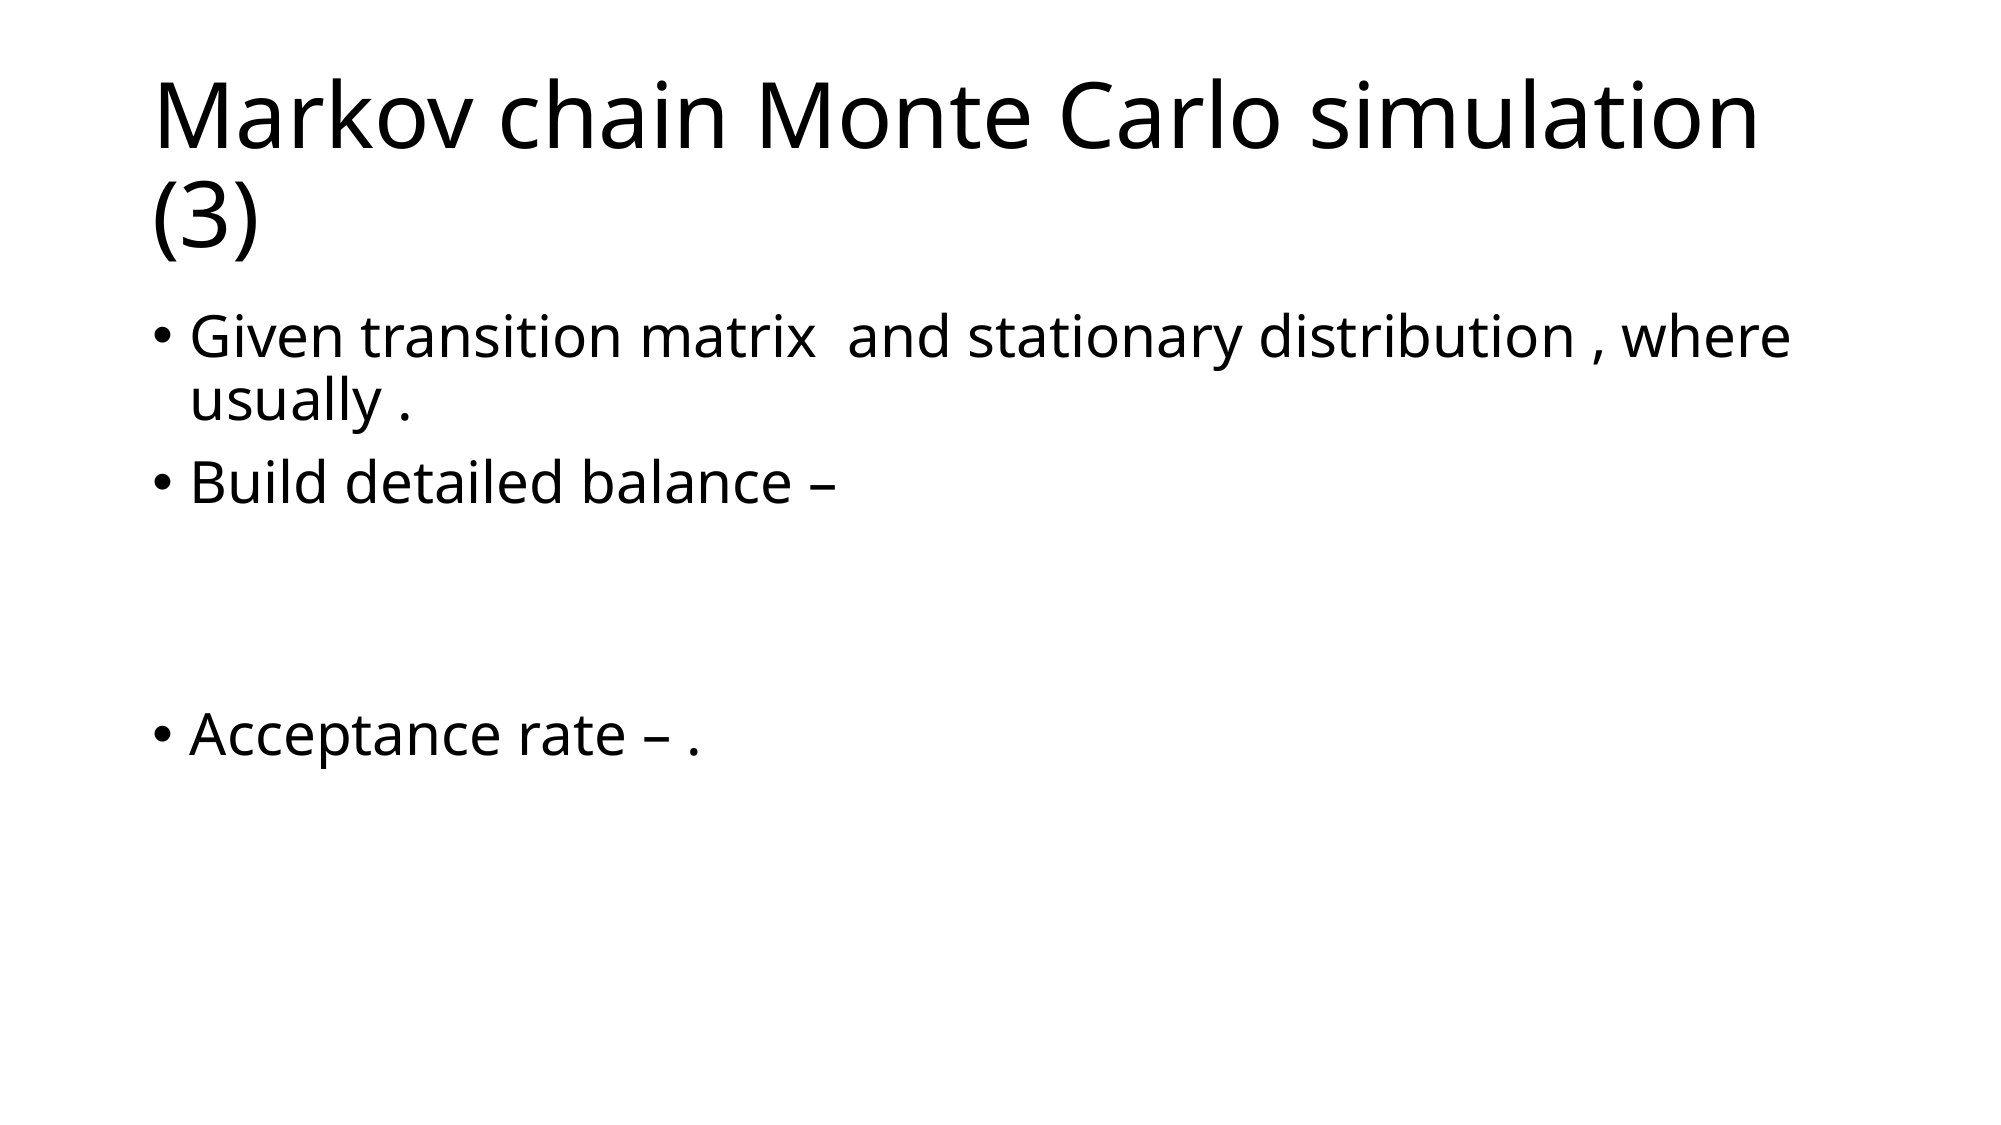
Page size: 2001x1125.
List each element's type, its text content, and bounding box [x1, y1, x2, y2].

title Markov chain Monte Carlo simulation (3) [137, 59, 1863, 278]
